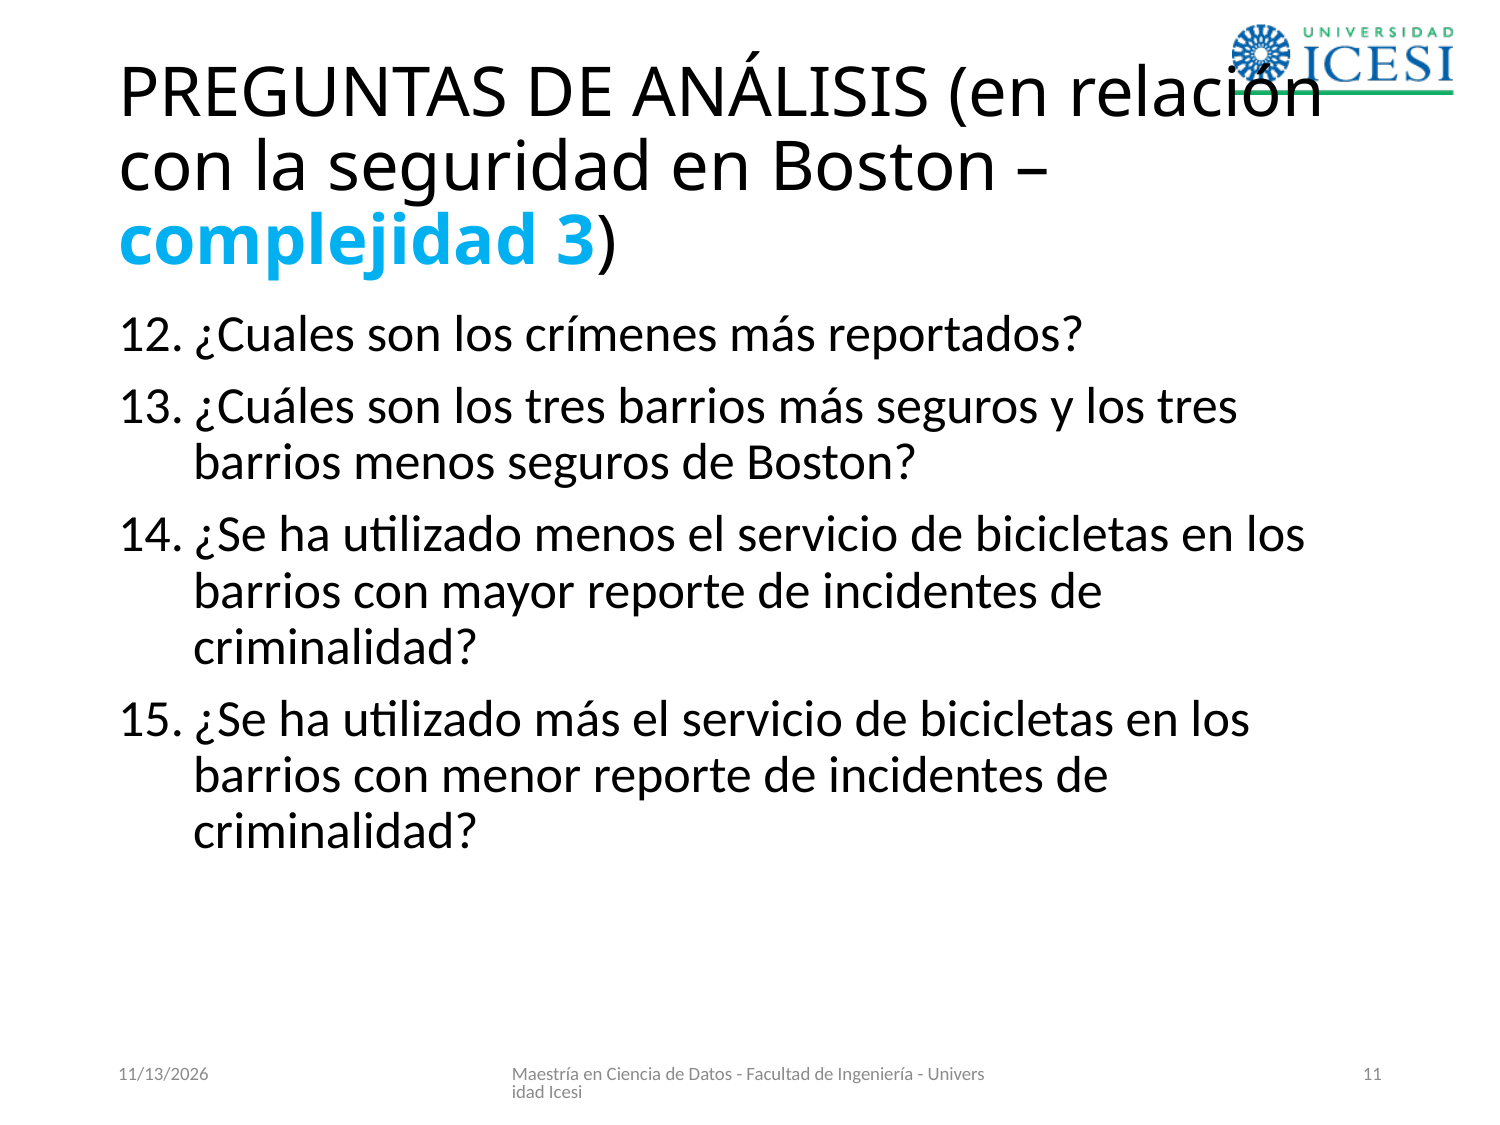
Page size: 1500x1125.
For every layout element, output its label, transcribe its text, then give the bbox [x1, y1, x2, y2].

slide_number 11 [1059, 1042, 1397, 1103]
list ¿Cuales son los crímenes más reportados? ¿Cuáles son los tres barrios más seguros y los tres barrios menos seguros de Boston? ¿Se ha utilizado menos el servicio de bicicletas en los barrios con mayor reporte de incidentes de criminalidad? ¿Se ha utilizado más el servicio de bicicletas en los barrios con menor reporte de incidentes de criminalidad? [103, 299, 1397, 1014]
picture [1232, 24, 1454, 95]
title PREGUNTAS DE ANÁLISIS (en relación con la seguridad en Boston – complejidad 3) [103, 59, 1397, 278]
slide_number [103, 1042, 441, 1103]
footer Maestría en Ciencia de Datos - Facultad de Ingeniería - Universidad Icesi [496, 1042, 1004, 1103]
